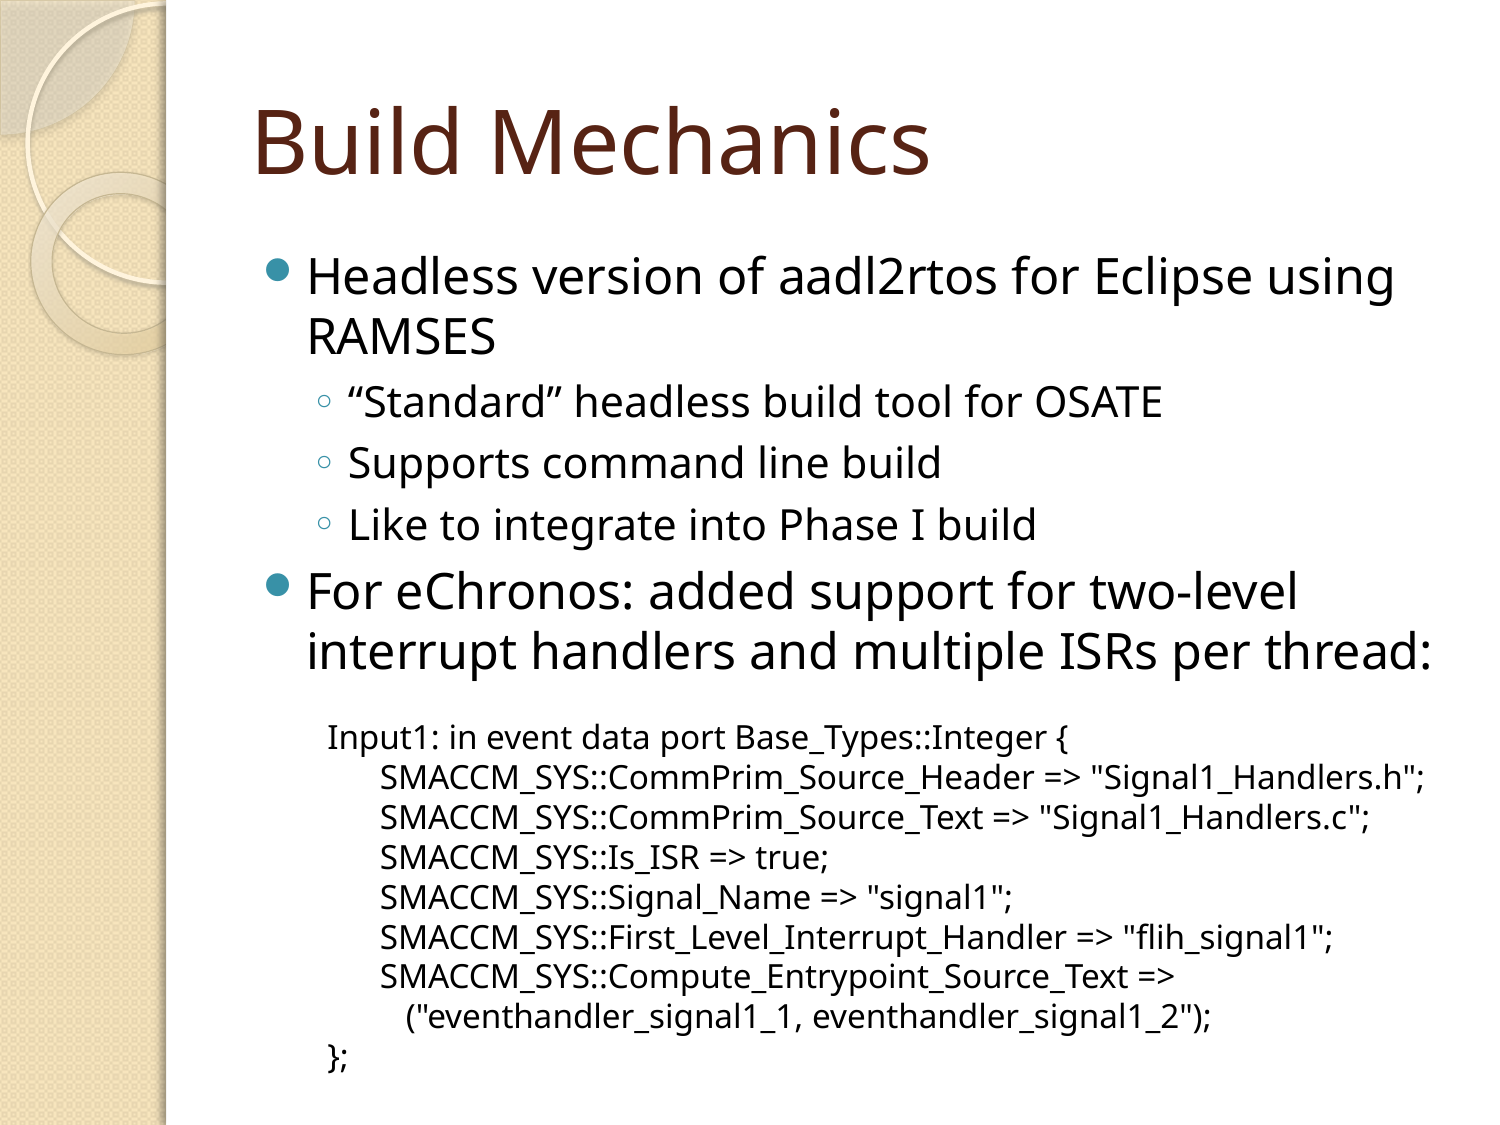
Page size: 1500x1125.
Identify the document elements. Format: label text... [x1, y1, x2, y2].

list Headless version of aadl2rtos for Eclipse using RAMSES “Standard” headless build tool for OSATE Supports command line build Like to integrate into Phase I build For eChronos: added support for two-level interrupt handlers and multiple ISRs per thread: [235, 237, 1466, 688]
title Build Mechanics [235, 45, 1466, 233]
text_box Input1: in event data port Base_Types::Integer { SMACCM_SYS::CommPrim_Source_Header => "Signal1_Handlers.h"; SMACCM_SYS::CommPrim_Source_Text => "Signal1_Handlers.c"; SMACCM_SYS::Is_ISR => true; SMACCM_SYS::Signal_Name => "signal1"; SMACCM_SYS::First_Level_Interrupt_Handler => "flih_signal1"; SMACCM_SYS::Compute_Entrypoint_Source_Text => ("eventhandler_signal1_1, eventhandler_signal1_2"); }; [312, 708, 1450, 1083]
